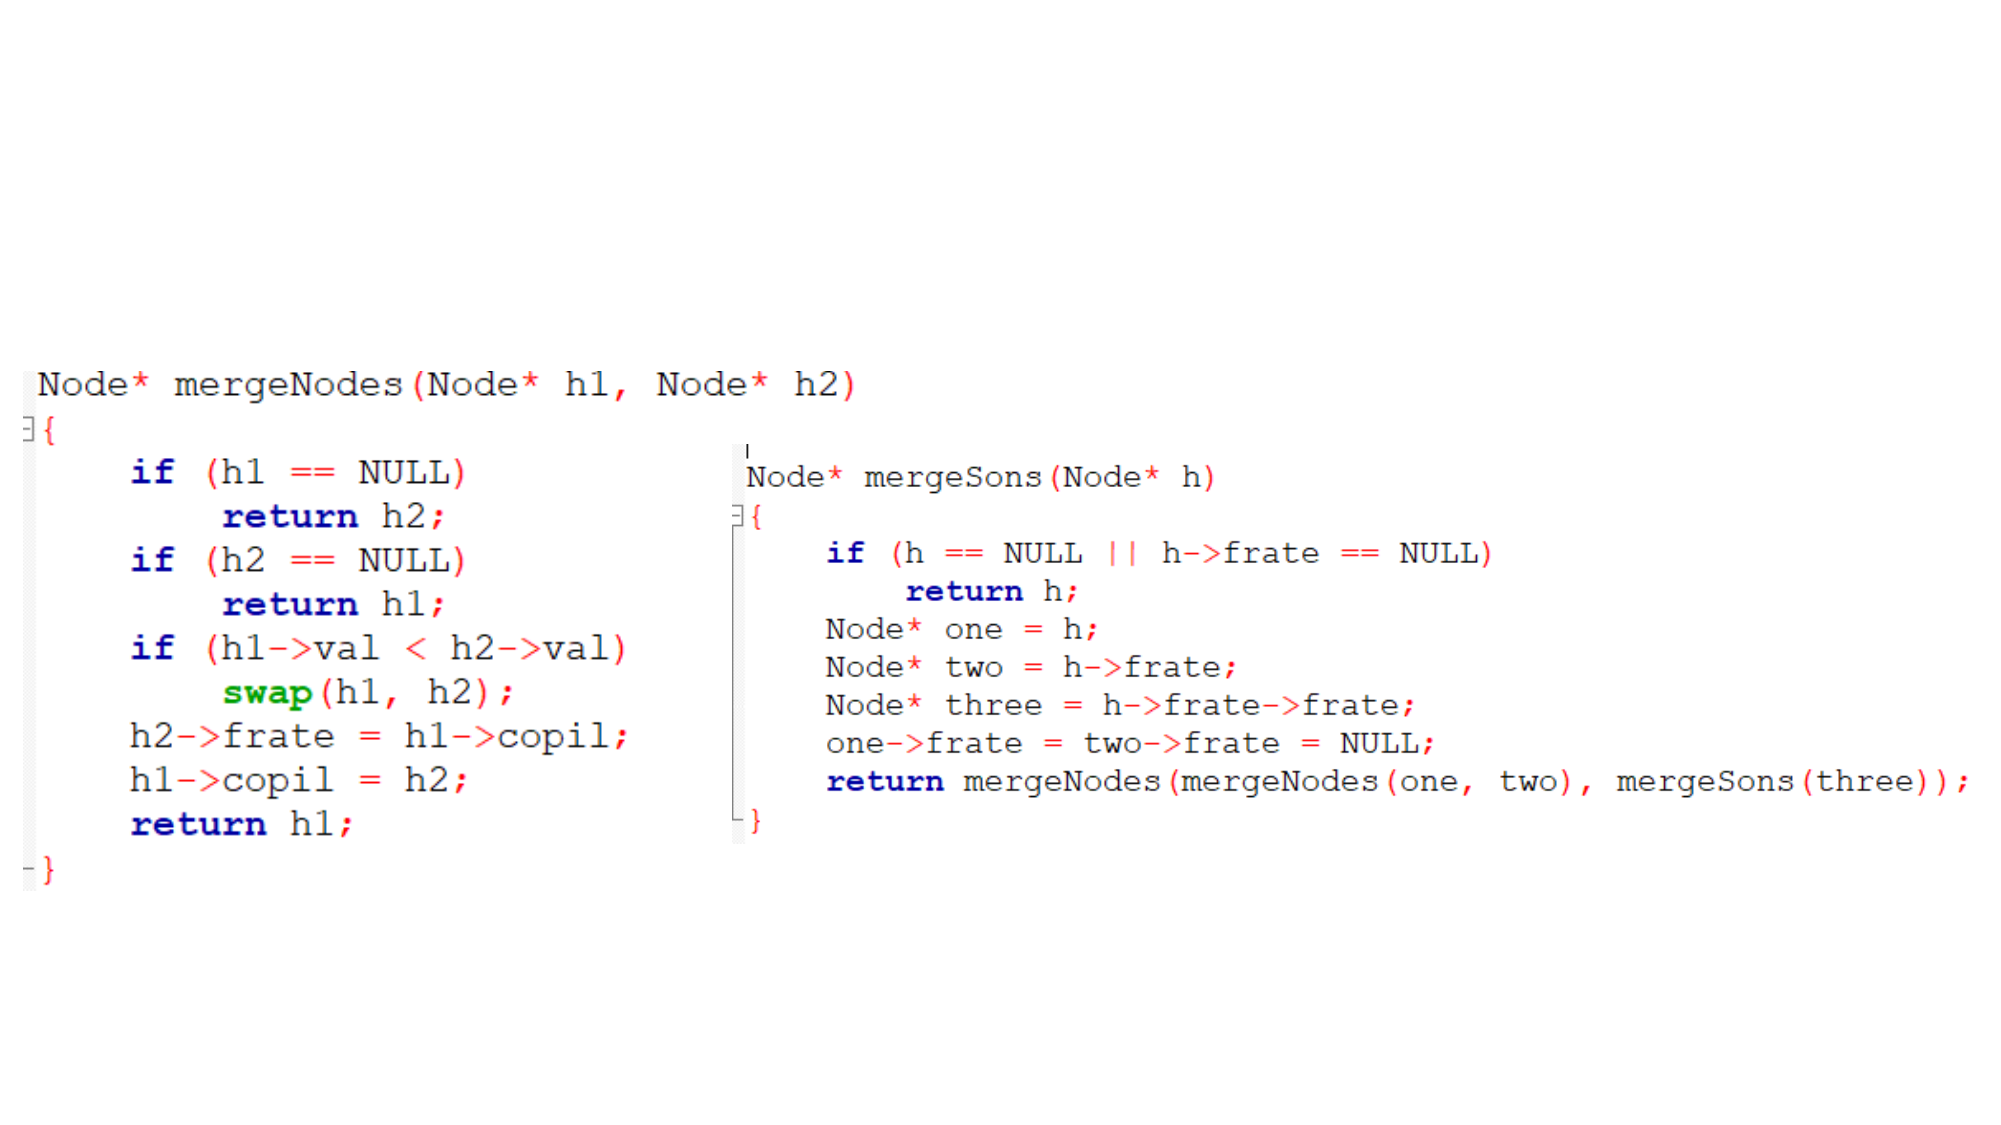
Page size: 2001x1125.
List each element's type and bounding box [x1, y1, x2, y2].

picture [732, 371, 1989, 891]
list [23, 371, 918, 891]
